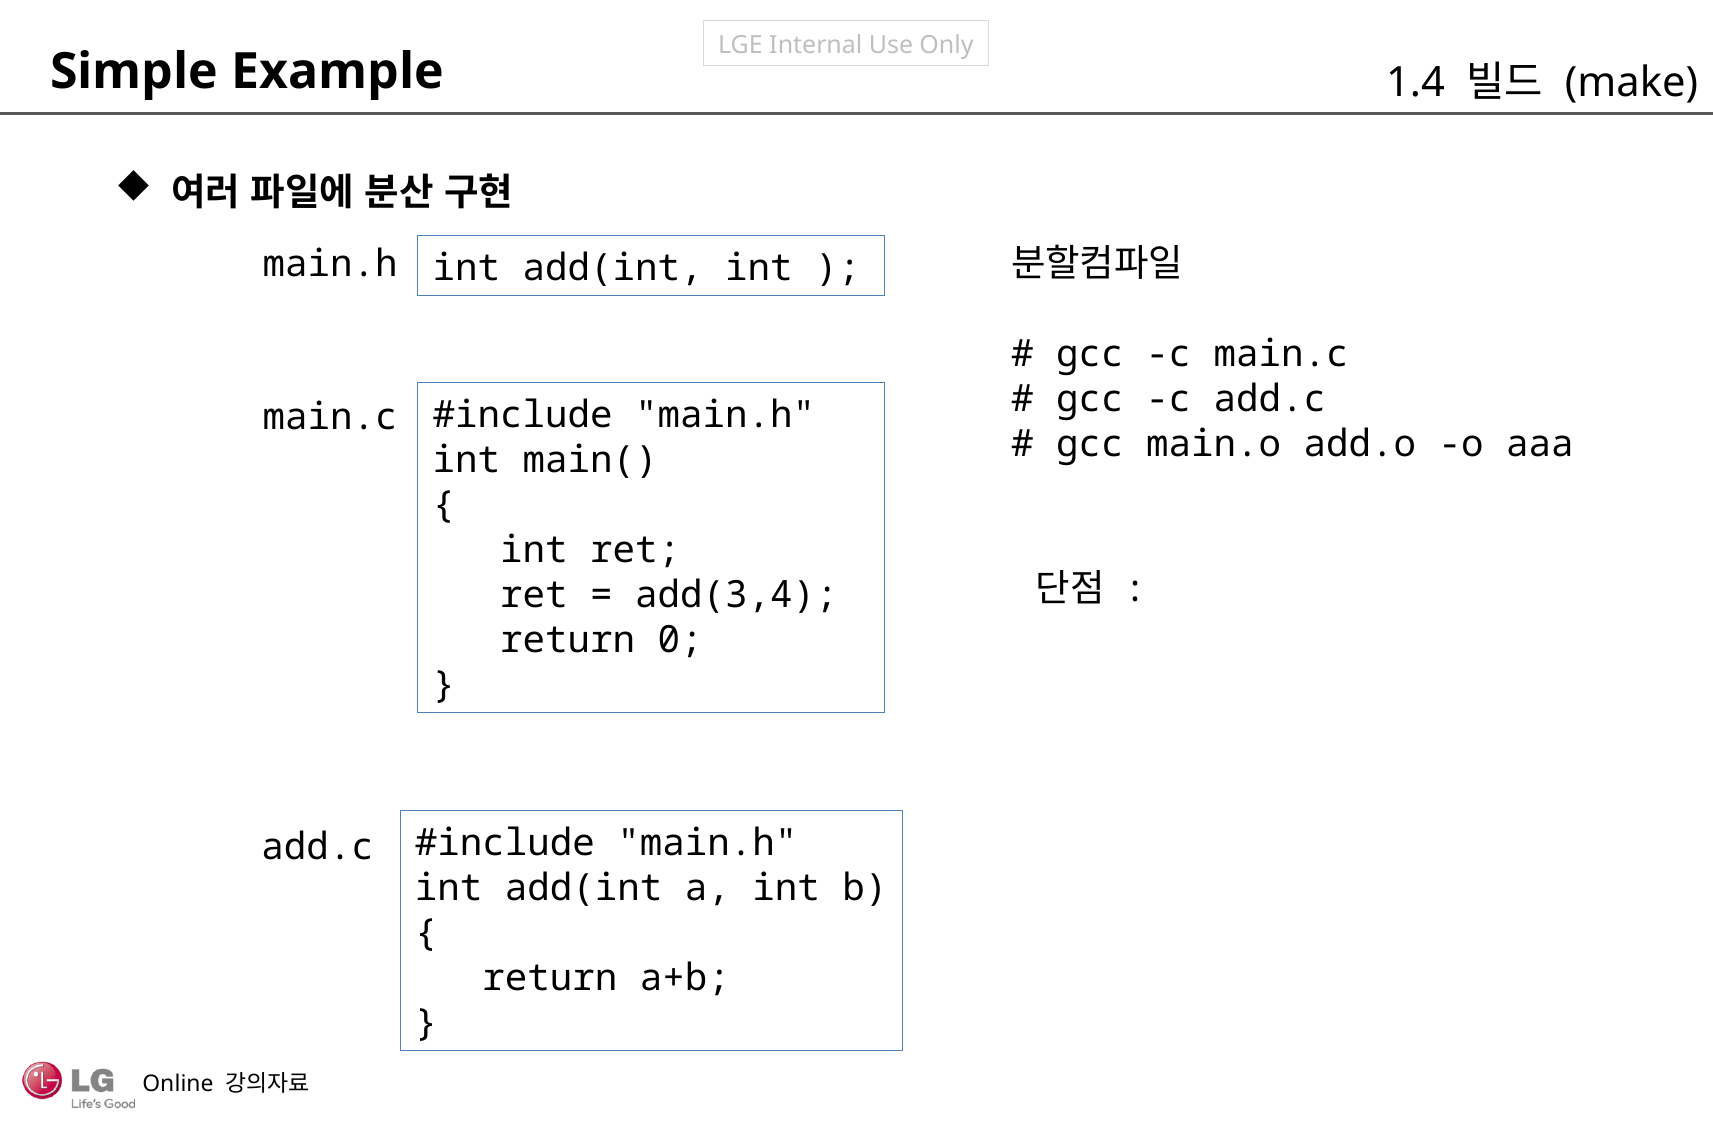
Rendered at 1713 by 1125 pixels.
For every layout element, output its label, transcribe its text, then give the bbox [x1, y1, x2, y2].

text_box #include "main.h" int main() { int ret; ret = add(3,4); return 0; } [417, 382, 885, 713]
text_box int add(int, int ); [417, 235, 885, 296]
text_box 단점 : [1020, 556, 1184, 616]
text_box main.h [247, 231, 413, 292]
text_box #include "main.h" int add(int a, int b) { return a+b; } [400, 810, 903, 1051]
picture [22, 1058, 135, 1111]
text_box add.c [246, 814, 389, 874]
text_box 분할컴파일 # gcc -c main.c # gcc -c add.c # gcc main.o add.o -o aaa [996, 231, 1611, 472]
list 여러 파일에 분산 구현 [100, 160, 1625, 1071]
list Simple Example [35, 30, 739, 98]
text_box main.c [247, 384, 413, 445]
list 1.4 빌드 (make) [1080, 47, 1713, 126]
